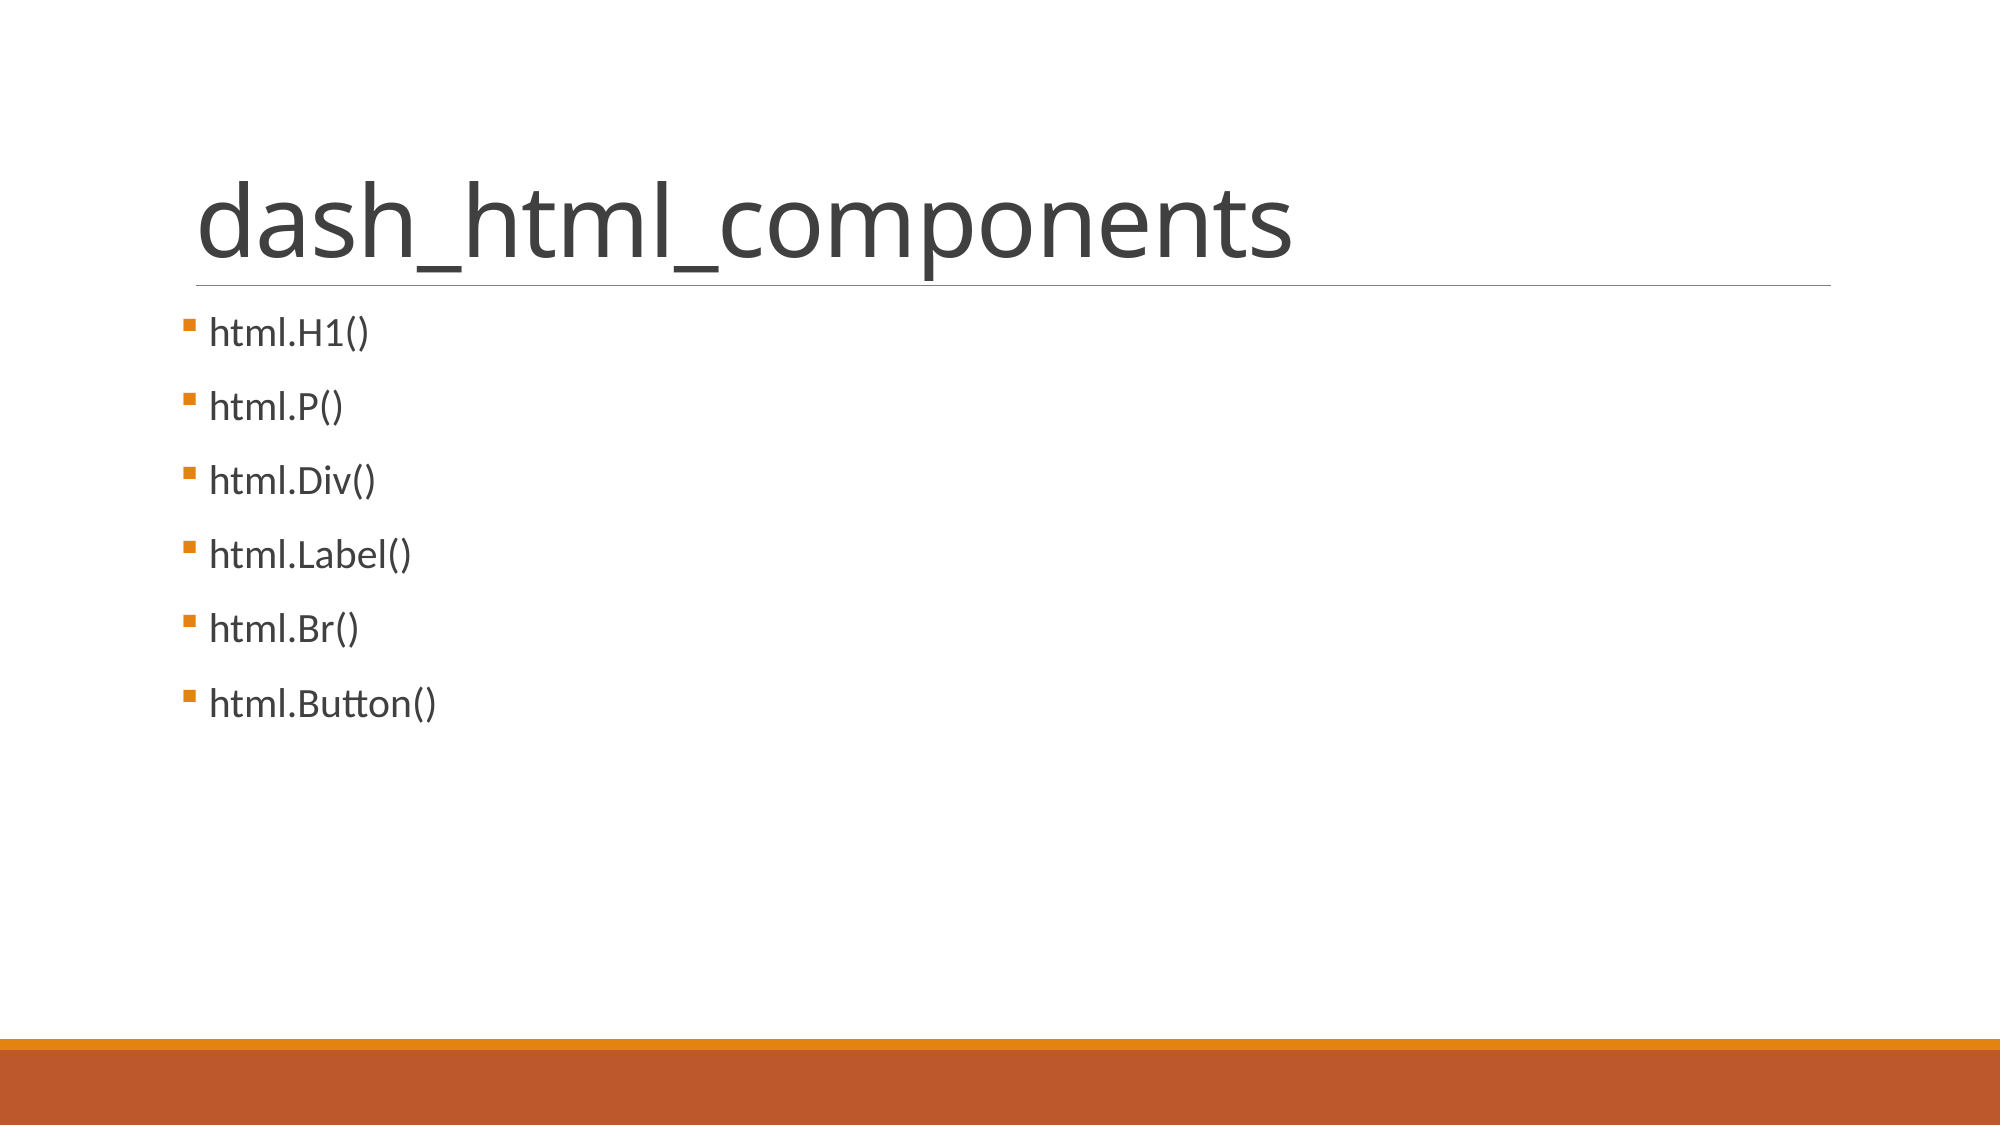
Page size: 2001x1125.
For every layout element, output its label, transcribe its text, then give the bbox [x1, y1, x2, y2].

list html.H1() html.P() html.Div() html.Label() html.Br() html.Button() [180, 302, 1830, 963]
title dash_html_components [180, 47, 1830, 285]
